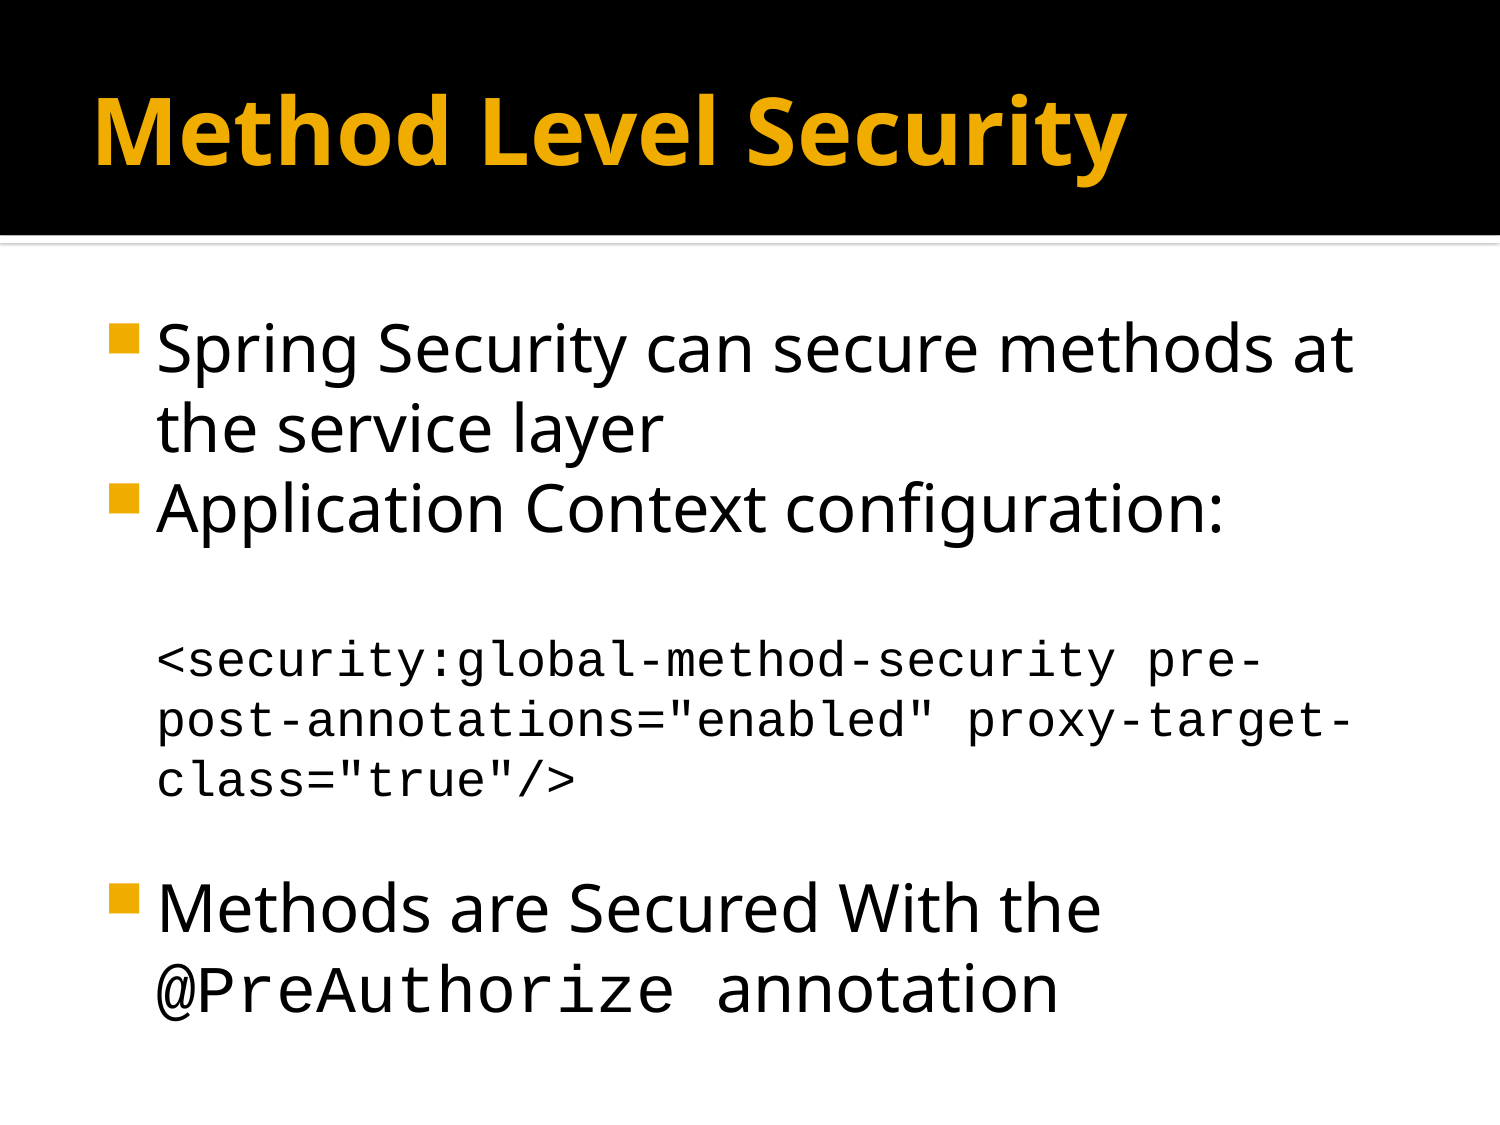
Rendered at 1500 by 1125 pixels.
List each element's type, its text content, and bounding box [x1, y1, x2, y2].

list Spring Security can secure methods at the service layer Application Context configuration: <security:global-method-security pre-post-annotations="enabled" proxy-target-class="true"/> Methods are Secured With the @PreAuthorize annotation [75, 291, 1425, 1050]
title Method Level Security [75, 25, 1425, 231]
